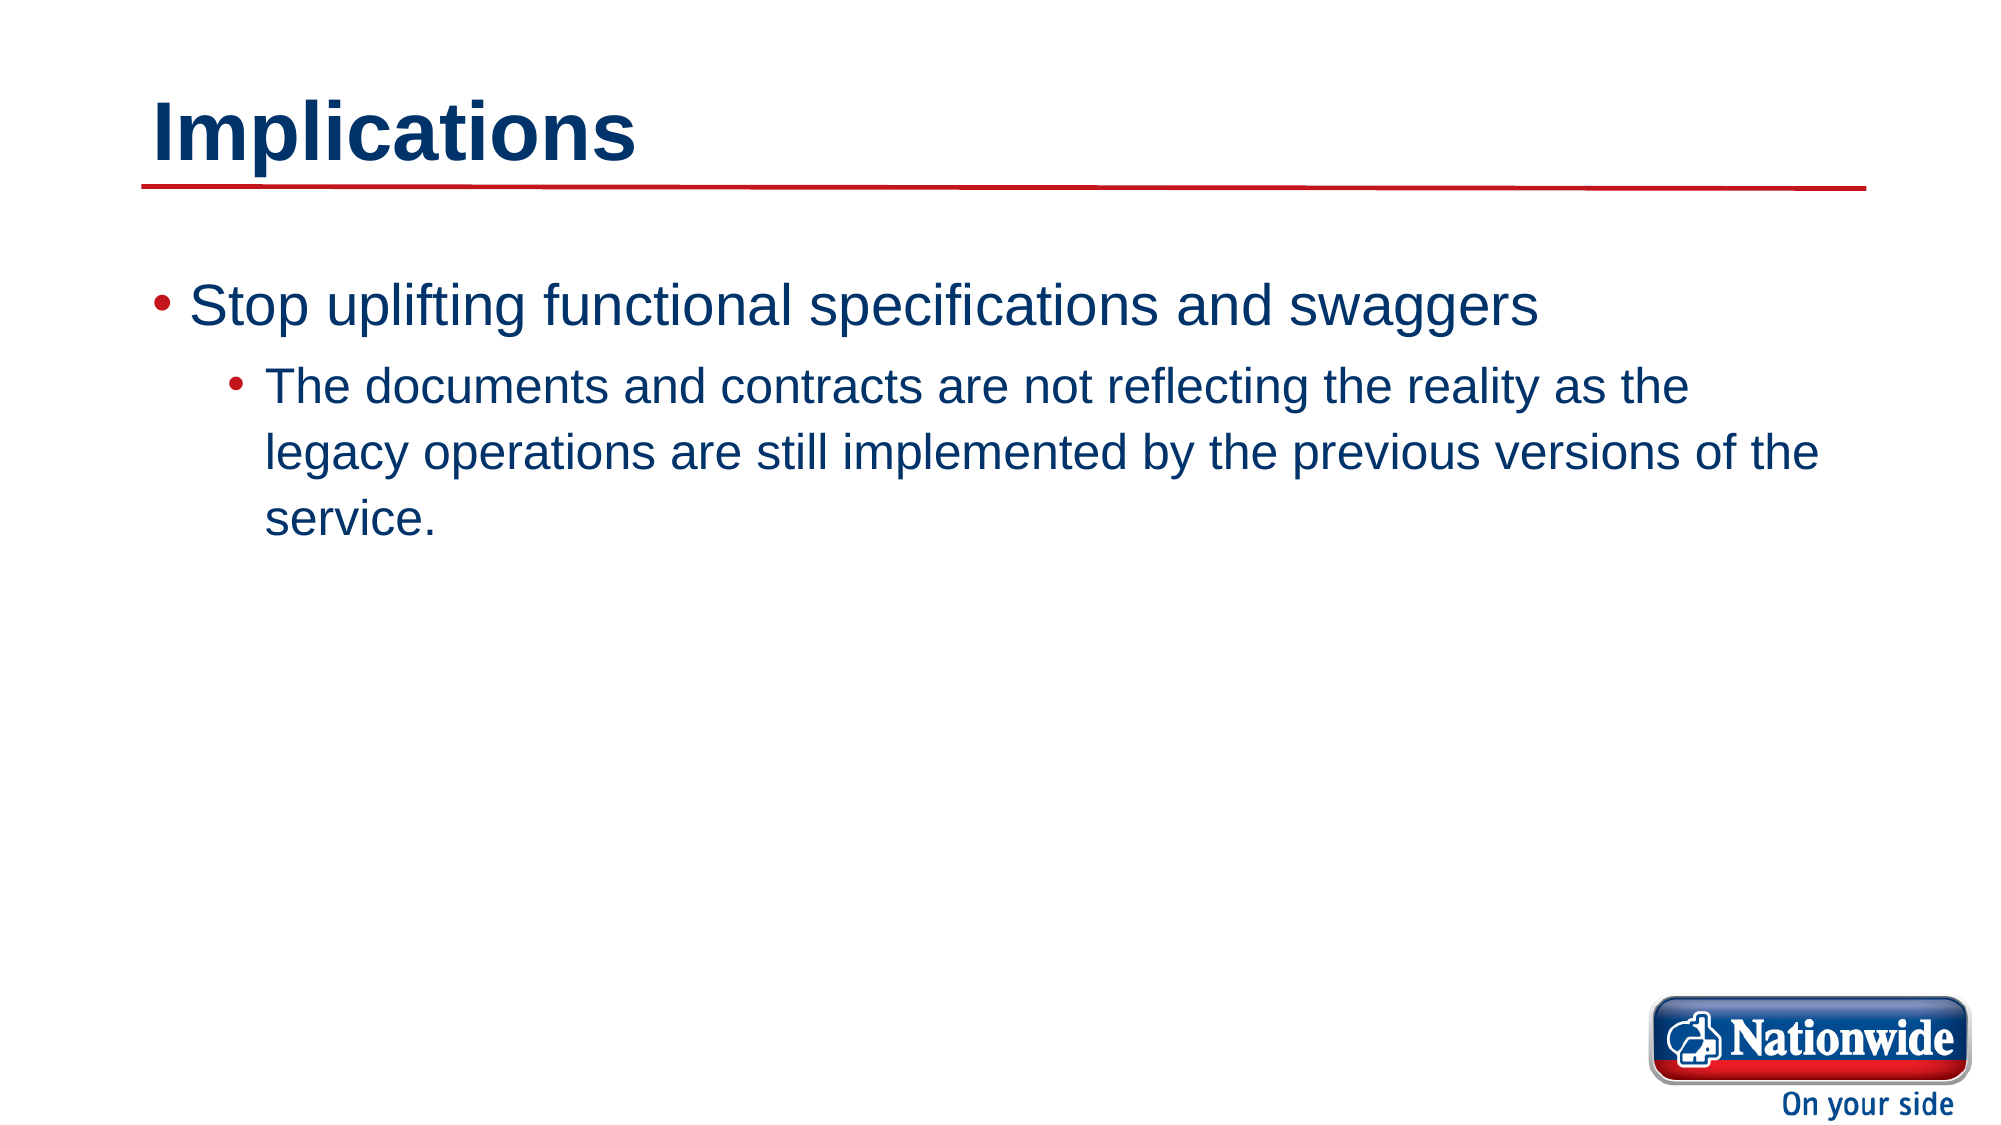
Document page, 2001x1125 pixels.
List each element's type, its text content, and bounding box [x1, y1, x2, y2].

title Implications [137, 70, 1863, 197]
picture [1642, 984, 1977, 1125]
list Stop uplifting functional specifications and swaggers The documents and contracts are not reflecting the reality as the legacy operations are still implemented by the previous versions of the service. [137, 252, 1863, 809]
